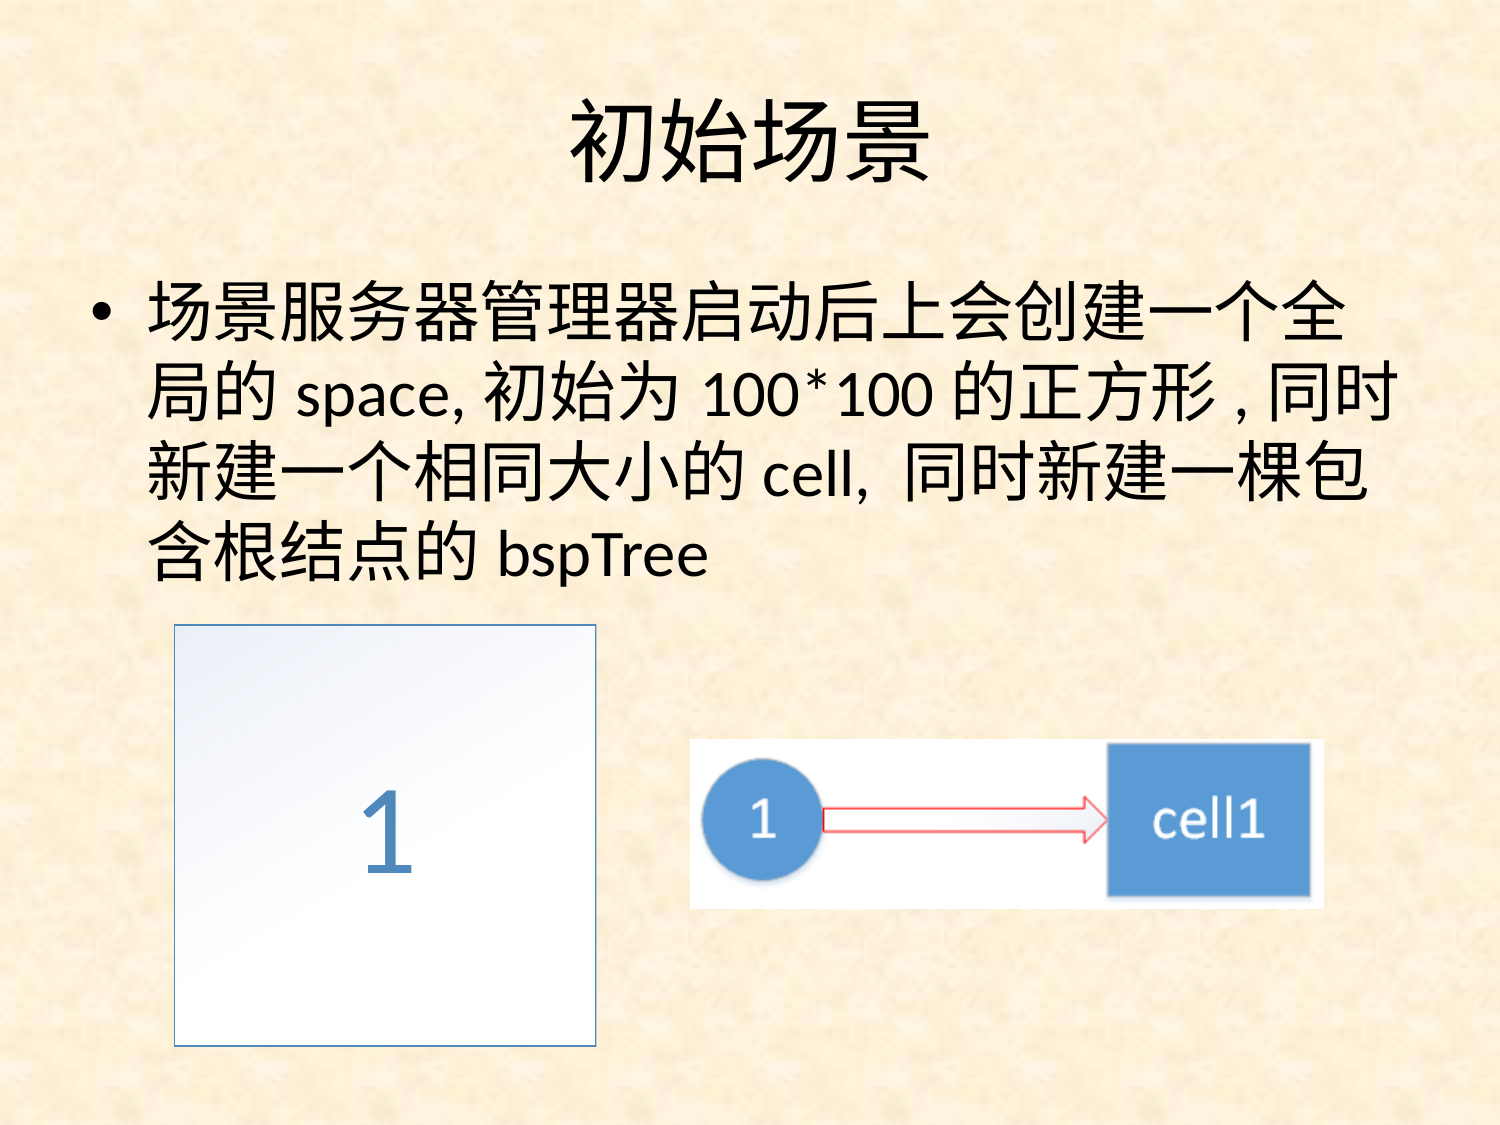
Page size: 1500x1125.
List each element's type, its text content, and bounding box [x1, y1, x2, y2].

picture [0, 0, 1500, 1125]
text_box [170, 621, 597, 1048]
title 初始场景 [76, 45, 1425, 233]
list 场景服务器管理器启动后上会创建一个全局的space,初始为100*100的正方形,同时新建一个相同大小的cell, 同时新建一棵包含根结点的bspTree [75, 262, 1425, 1005]
